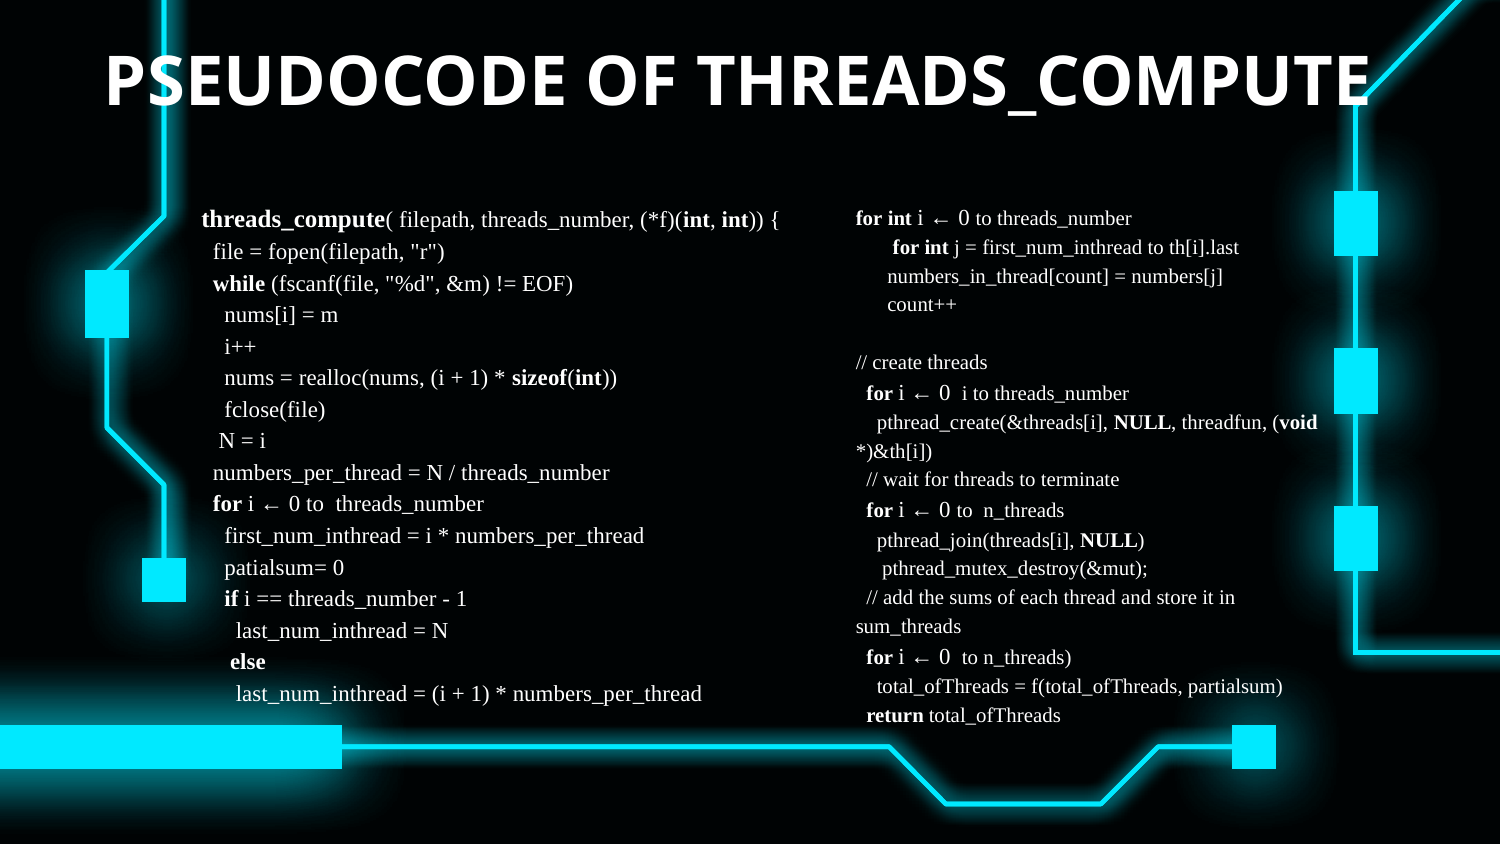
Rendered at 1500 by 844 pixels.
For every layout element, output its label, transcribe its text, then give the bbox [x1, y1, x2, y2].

title PSEUDOCODE OF THREADS_COMPUTE [83, 23, 1395, 133]
text_box for int i ← 0 to threads_number for int j = first_num_inthread to th[i].last numbers_in_thread[count] = numbers[j] count++ // create threads for i ← 0 i to threads_number pthread_create(&threads[i], NULL, threadfun, (void *)&th[i]) // wait for threads to terminate for i ← 0 to n_threads pthread_join(threads[i], NULL) pthread_mutex_destroy(&mut); // add the sums of each thread and store it in sum_threads for i ← 0 to n_threads) total_ofThreads = f(total_ofThreads, partialsum) return total_ofThreads [840, 183, 1340, 802]
list threads_compute( filepath, threads_number, (*f)(int, int)) { file = fopen(filepath, "r") while (fscanf(file, "%d", &m) != EOF) nums[i] = m i++ nums = realloc(nums, (i + 1) * sizeof(int)) fclose(file) N = i numbers_per_thread = N / threads_number for i ← 0 to threads_number first_num_inthread = i * numbers_per_thread patialsum= 0 if i == threads_number - 1 last_num_inthread = N else last_num_inthread = (i + 1) * numbers_per_thread [186, 183, 840, 643]
